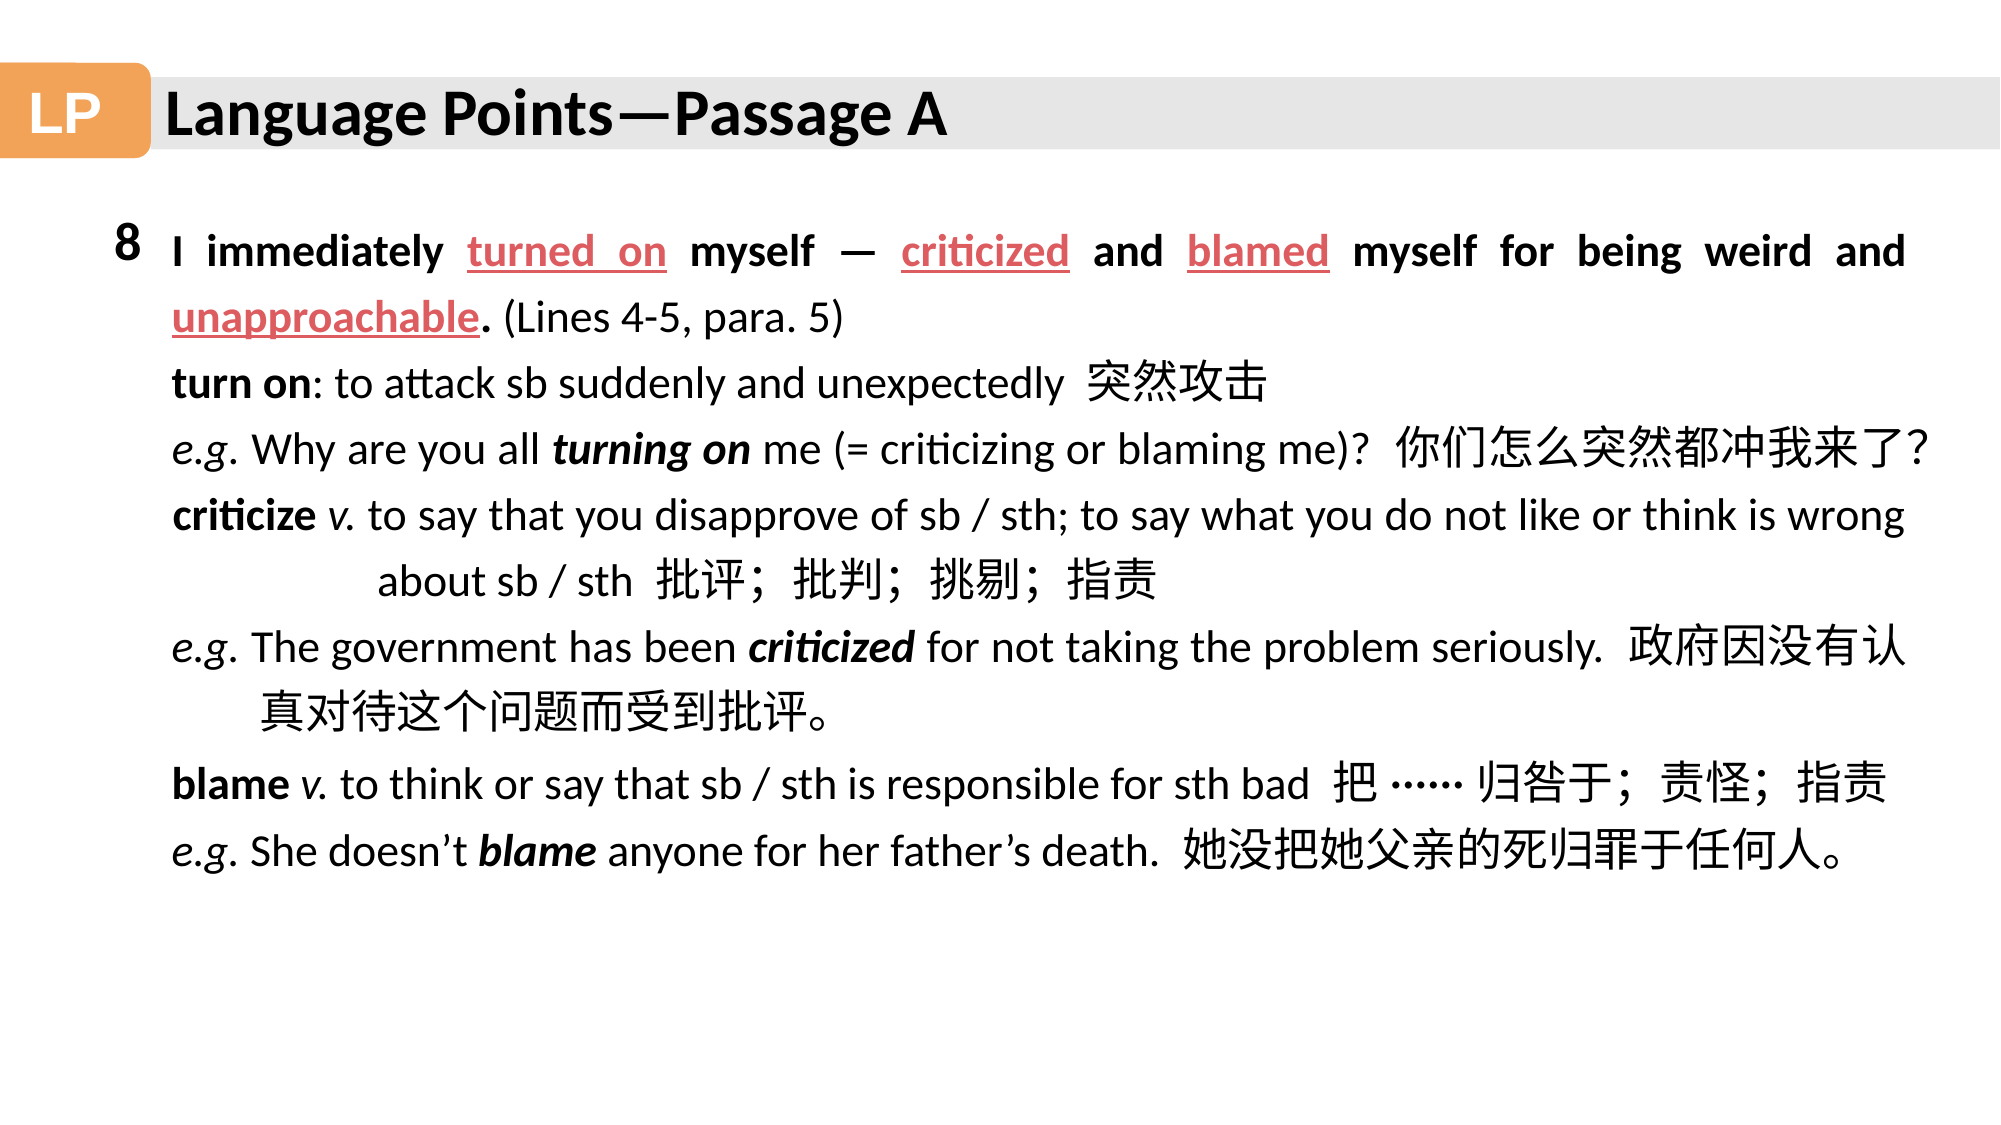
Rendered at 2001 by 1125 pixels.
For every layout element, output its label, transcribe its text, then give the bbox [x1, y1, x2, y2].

text_box [1005, 76, 2000, 150]
text_box LP [0, 61, 150, 160]
text_box Language Points—Passage A [150, 61, 1005, 157]
text_box I immediately turned on myself — criticized and blamed myself for being weird and unapproachable. (Lines 4-5, para. 5) turn on: to attack sb suddenly and unexpectedly 突然攻击 e.g. Why are you all turning on me (= criticizing or blaming me)? 你们怎么突然都冲我来了？ criticize v. to say that you disapprove of sb / sth; to say what you do not like or think is wrong about sb / sth 批评；批判；挑剔；指责 e.g. The government has been criticized for not taking the problem seriously. 政府因没有认真对待这个问题而受到批评。 blame v. to think or say that sb / sth is responsible for sth bad 把······归咎于；责怪；指责 e.g. She doesn’t blame anyone for her father’s death. 她没把她父亲的死归罪于任何人。 [156, 202, 1922, 883]
text_box 8 [100, 199, 171, 279]
